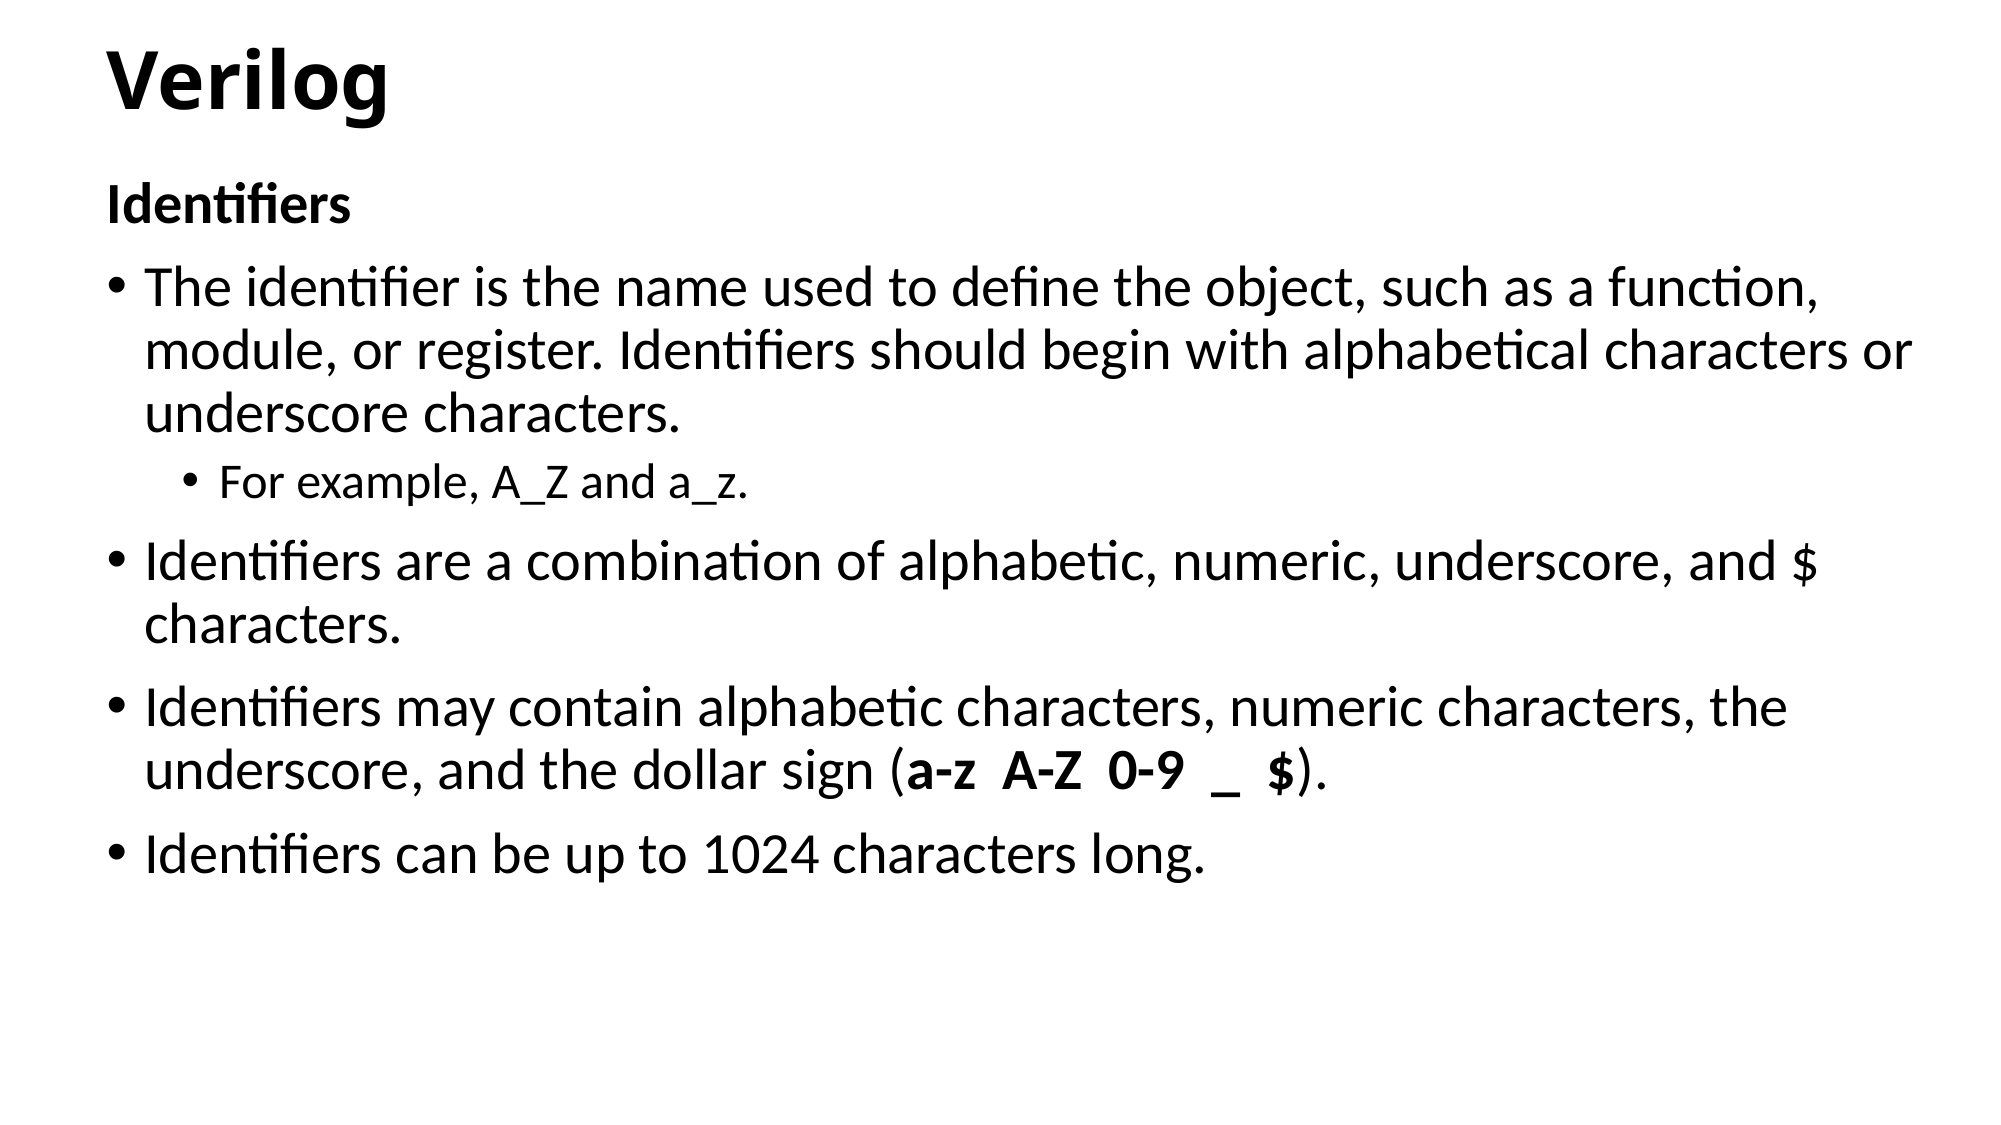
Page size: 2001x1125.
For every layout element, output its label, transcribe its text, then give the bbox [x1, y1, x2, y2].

title Verilog [91, 32, 1817, 135]
list Identifiers The identifier is the name used to define the object, such as a function, module, or register. Identifiers should begin with alphabetical characters or underscore characters. For example, A_Z and a_z. Identifiers are a combination of alphabetic, numeric, underscore, and $ characters. Identifiers may contain alphabetic characters, numeric characters, the underscore, and the dollar sign (a-z A-Z 0-9 _ $). Identifiers can be up to 1024 characters long. [91, 165, 1938, 1050]
